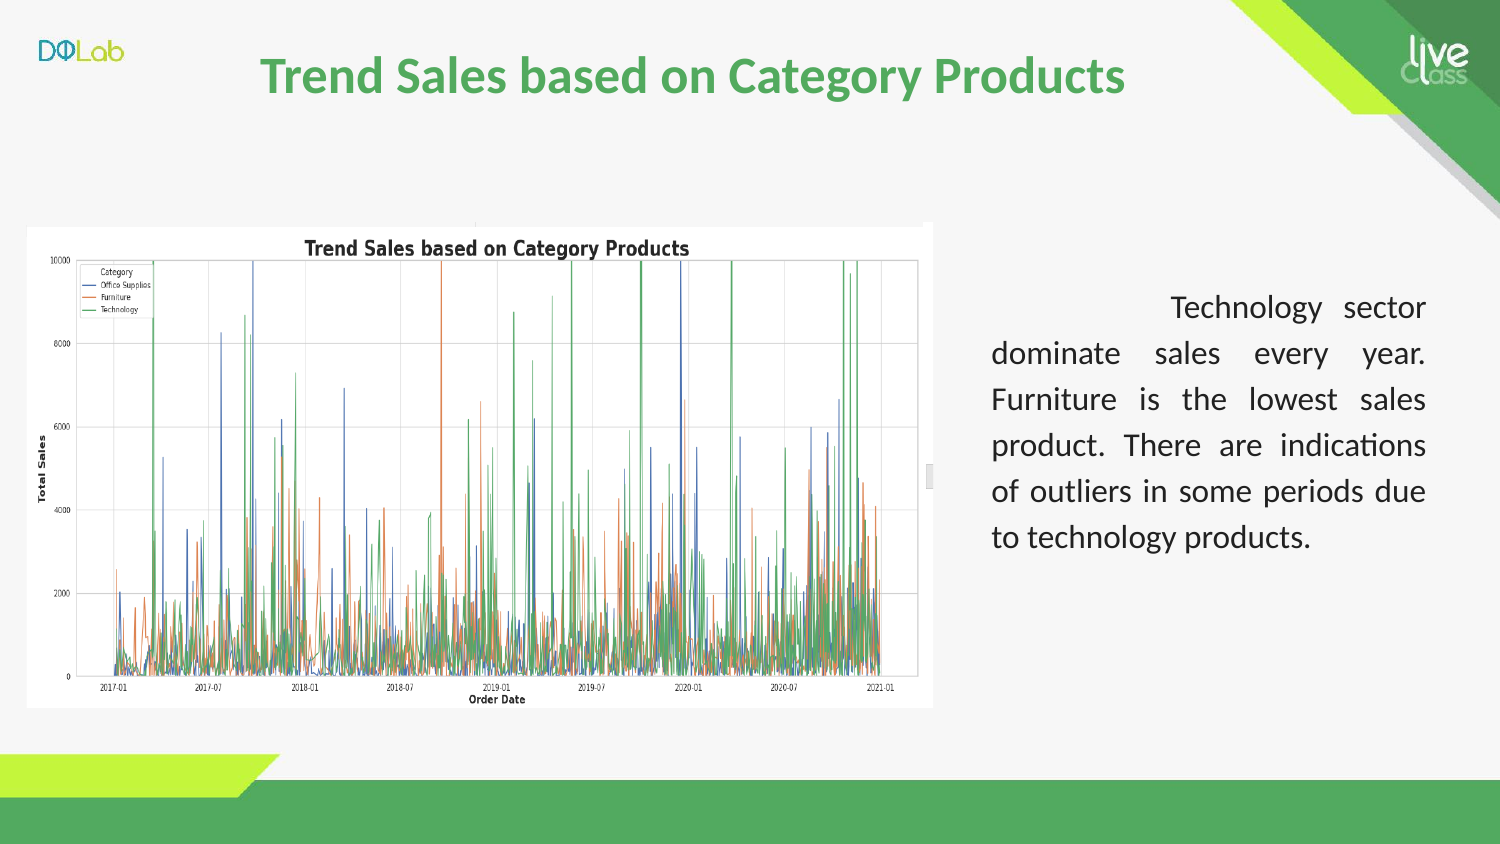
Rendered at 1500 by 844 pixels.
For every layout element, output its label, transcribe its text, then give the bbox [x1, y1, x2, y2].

title Trend Sales based on Category Products [243, 26, 1144, 121]
list Technology sector dominate sales every year. Furniture is the lowest sales product. There are indications of outliers in some periods due to technology products. [957, 264, 1442, 585]
picture [0, 0, 1500, 844]
